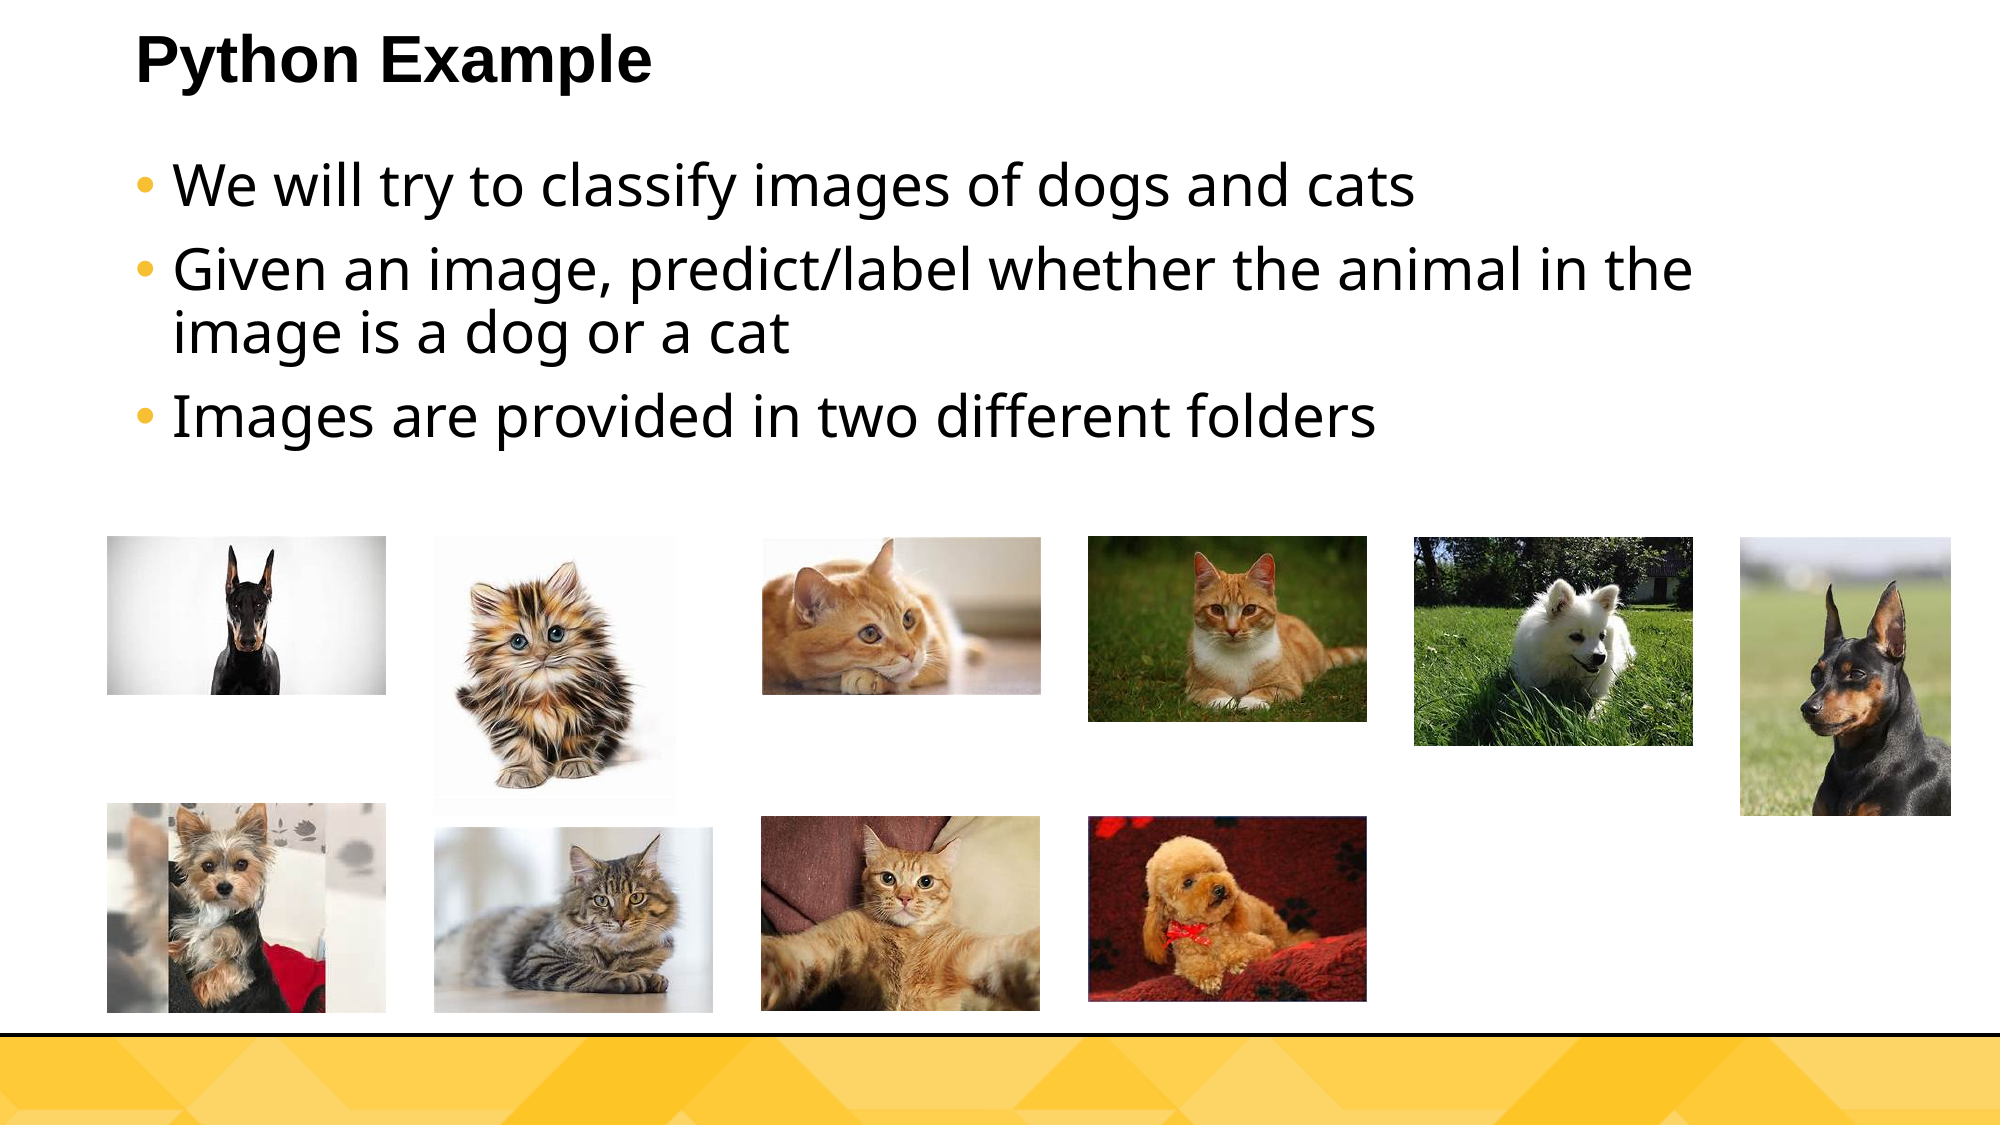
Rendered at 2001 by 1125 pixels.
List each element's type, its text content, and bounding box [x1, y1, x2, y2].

picture [762, 537, 1041, 695]
picture [433, 536, 676, 815]
picture [1088, 536, 1367, 722]
list We will try to classify images of dogs and cats Given an image, predict/label whether the animal in the image is a dog or a cat Images are provided in two different folders [120, 148, 1819, 1006]
picture [107, 803, 386, 1013]
picture [434, 827, 713, 1013]
picture [1740, 537, 1951, 816]
picture [761, 816, 1040, 1011]
picture [1088, 816, 1367, 1002]
picture [107, 536, 386, 695]
picture [1414, 537, 1693, 747]
title Python Example [120, 17, 1846, 128]
